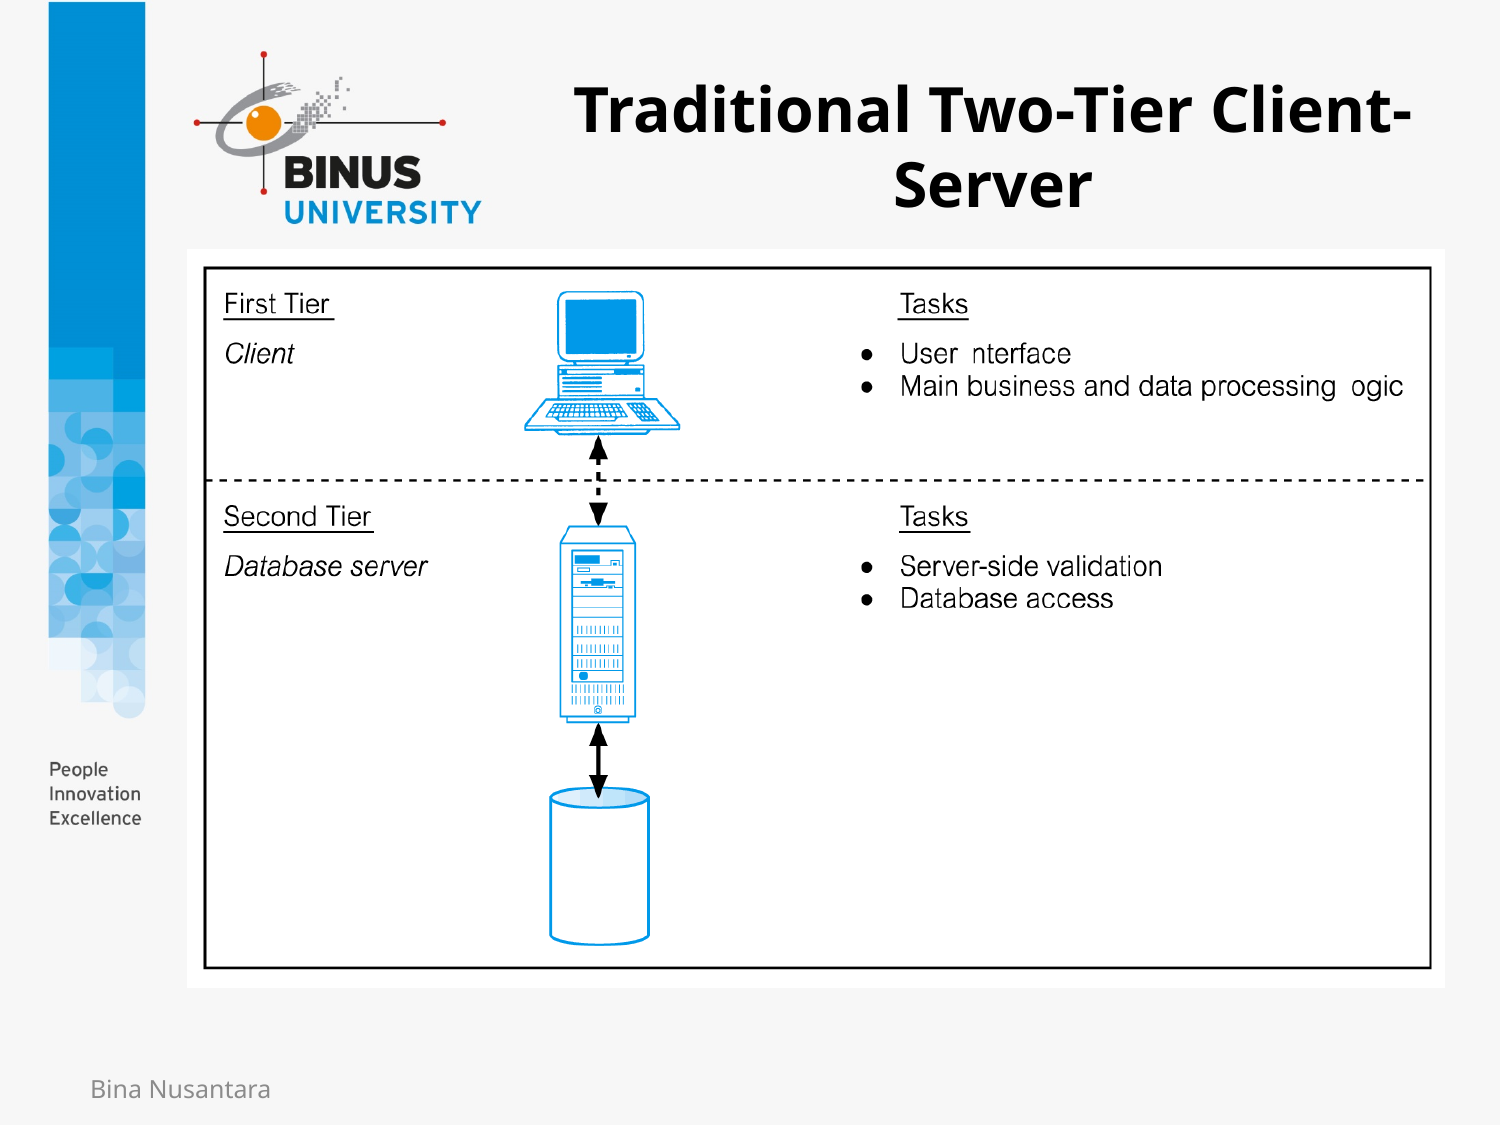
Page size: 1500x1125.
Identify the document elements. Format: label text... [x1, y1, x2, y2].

picture [0, 0, 1500, 988]
slide_number Bina Nusantara [75, 1058, 425, 1119]
text_box Traditional Two-Tier Client-Server [474, 62, 1500, 163]
